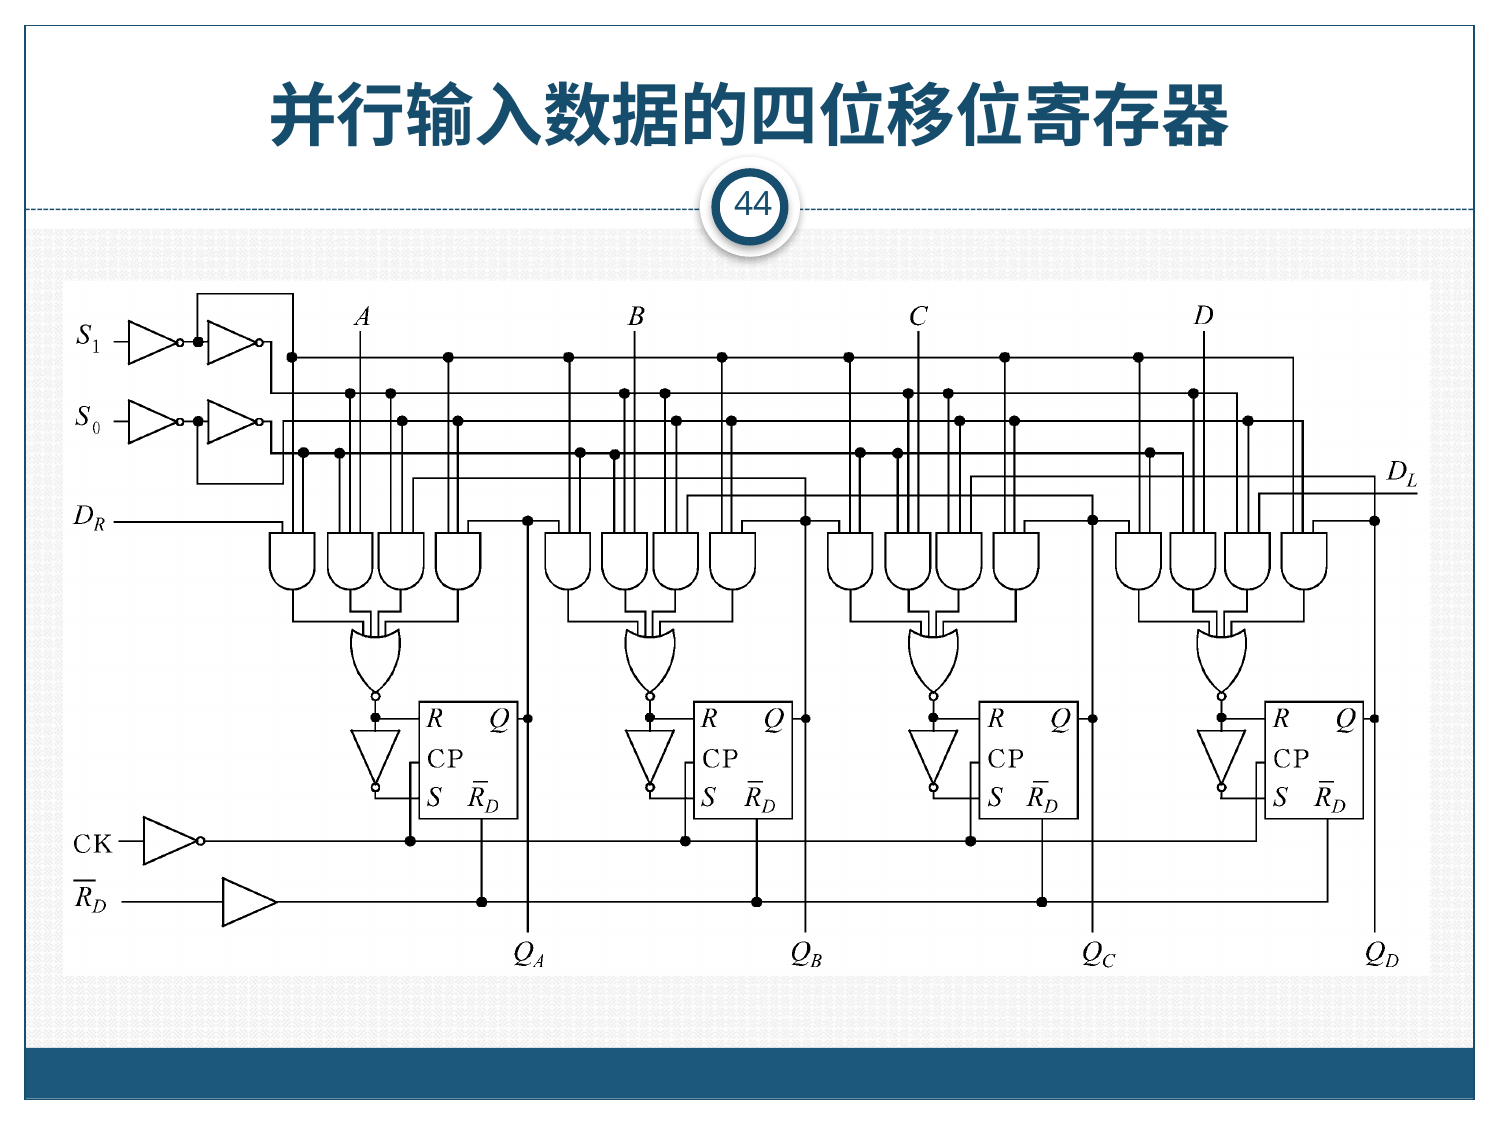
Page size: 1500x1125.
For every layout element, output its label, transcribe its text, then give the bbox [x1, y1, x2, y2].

picture [26, 229, 1473, 1047]
slide_number 44 [715, 168, 791, 241]
title 并行输入数据的四位移位寄存器 [49, 37, 1450, 162]
